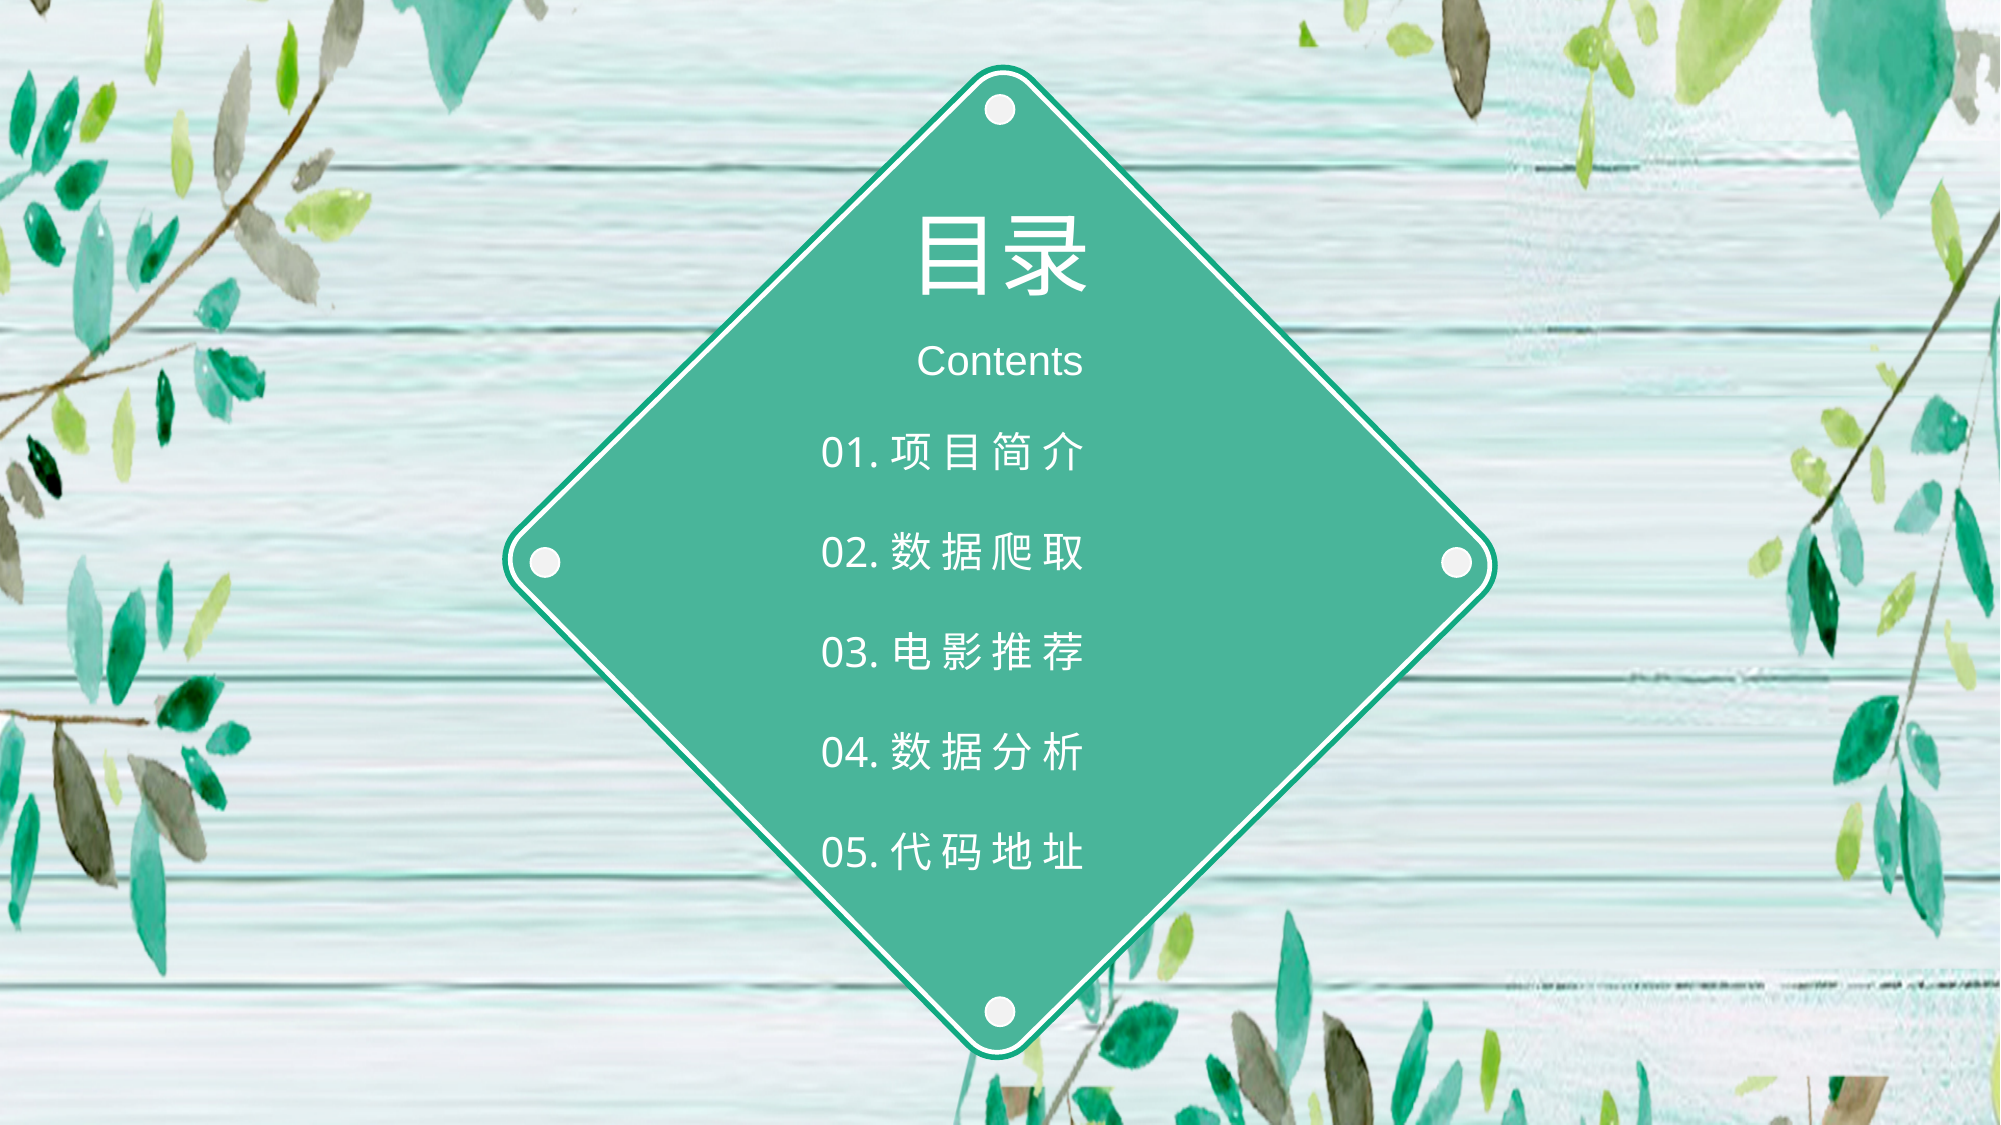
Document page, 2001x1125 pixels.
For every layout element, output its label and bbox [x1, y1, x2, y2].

text_box [635, 197, 1365, 928]
picture [0, 0, 2000, 1125]
